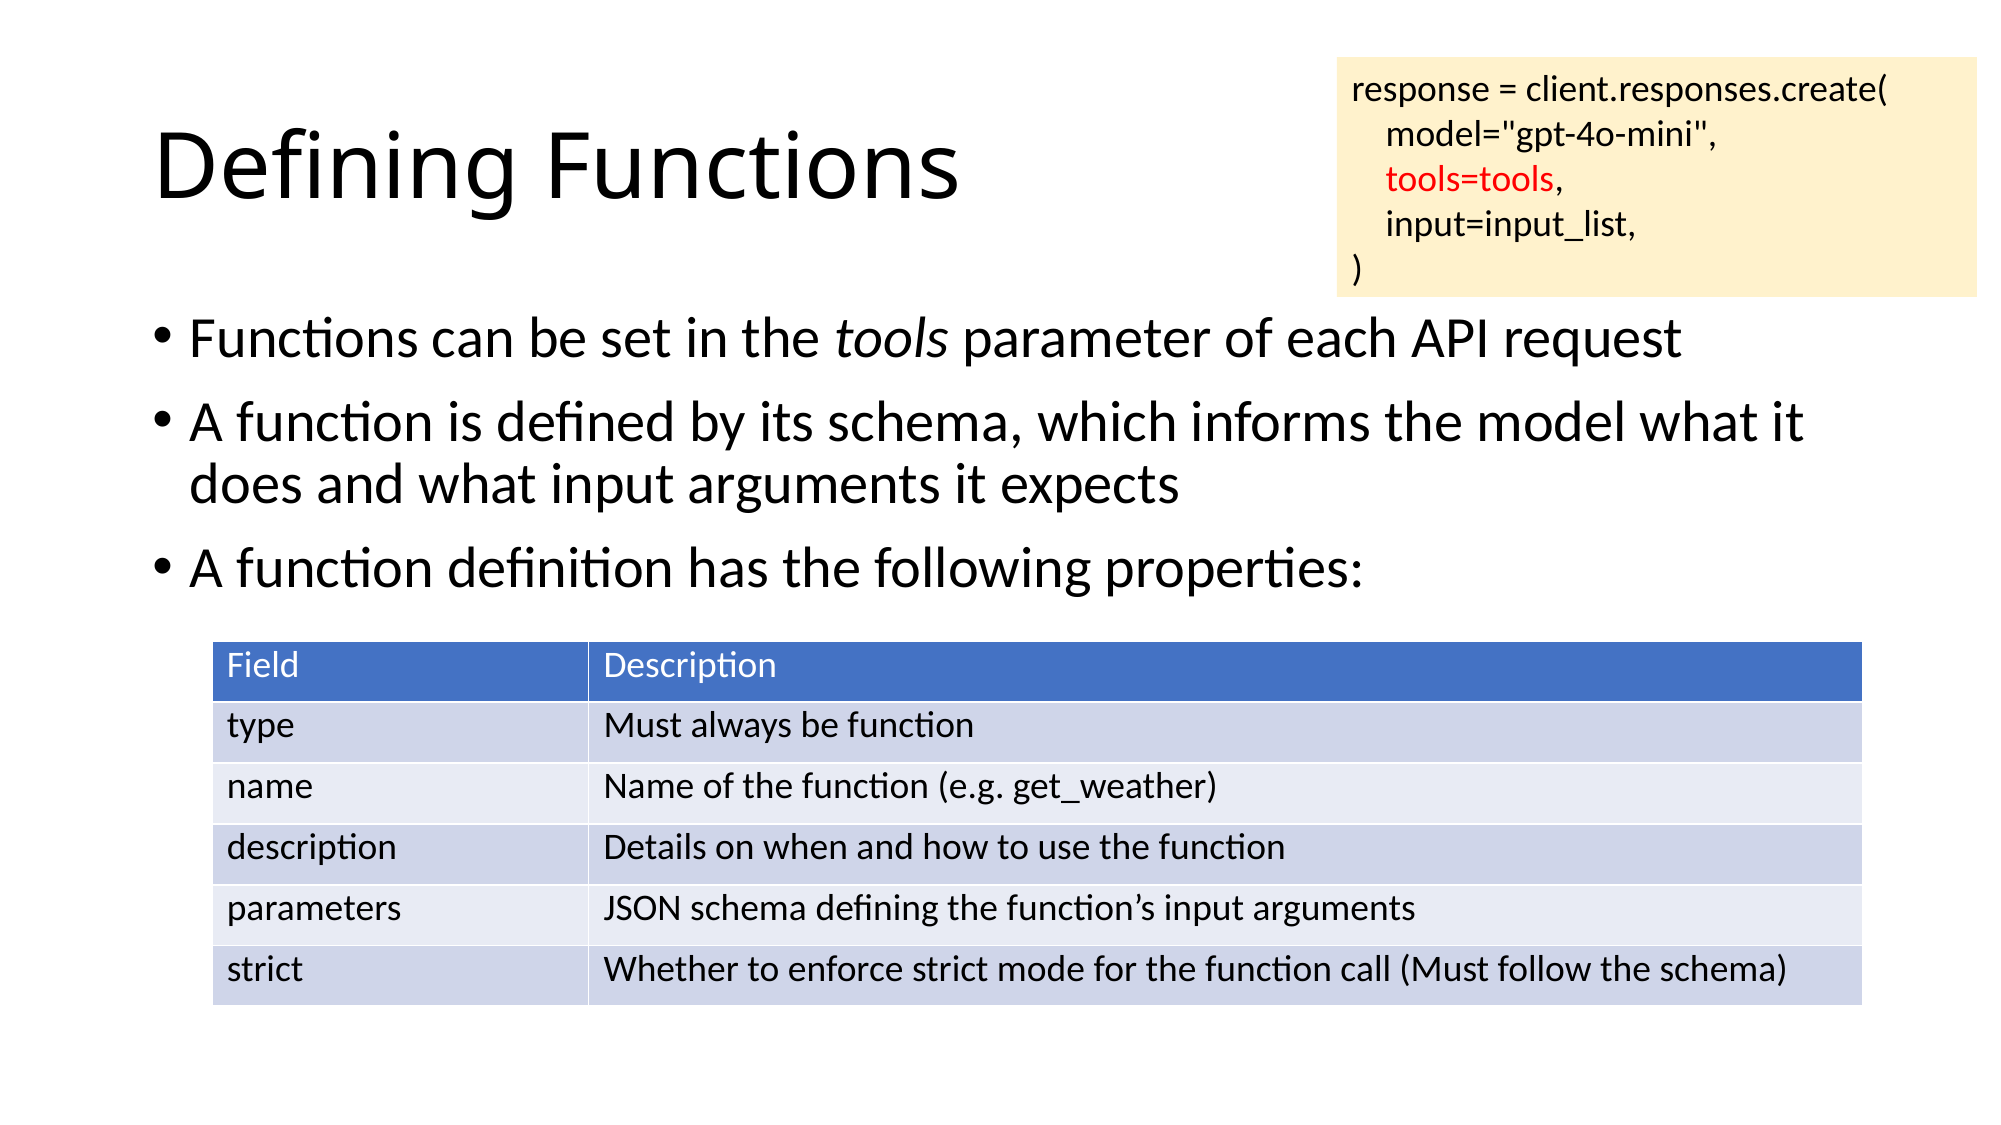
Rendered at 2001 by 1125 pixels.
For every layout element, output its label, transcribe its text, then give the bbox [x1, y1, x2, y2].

table_cell name [213, 764, 588, 823]
table_cell strict [213, 946, 588, 1005]
table_cell Name of the function (e.g. get_weather) [589, 764, 1862, 823]
table_cell type [213, 703, 588, 762]
table_cell description [213, 825, 588, 884]
table_cell Must always be function [589, 703, 1862, 762]
table_cell Whether to enforce strict mode for the function call (Must follow the schema) [589, 946, 1862, 1005]
table_header Description [589, 642, 1862, 701]
table_cell Details on when and how to use the function [589, 825, 1862, 884]
title Defining Functions [137, 59, 1336, 278]
table_header Field [213, 642, 588, 701]
text_box response = client.responses.create( model="gpt-4o-mini", tools=tools, input=input_list, ) [1336, 57, 1977, 297]
table_cell parameters [213, 886, 588, 945]
table_cell JSON schema defining the function’s input arguments [589, 886, 1862, 945]
list Functions can be set in the tools parameter of each API request A function is defined by its schema, which informs the model what it does and what input arguments it expects A function definition has the following properties: [137, 299, 1863, 1014]
